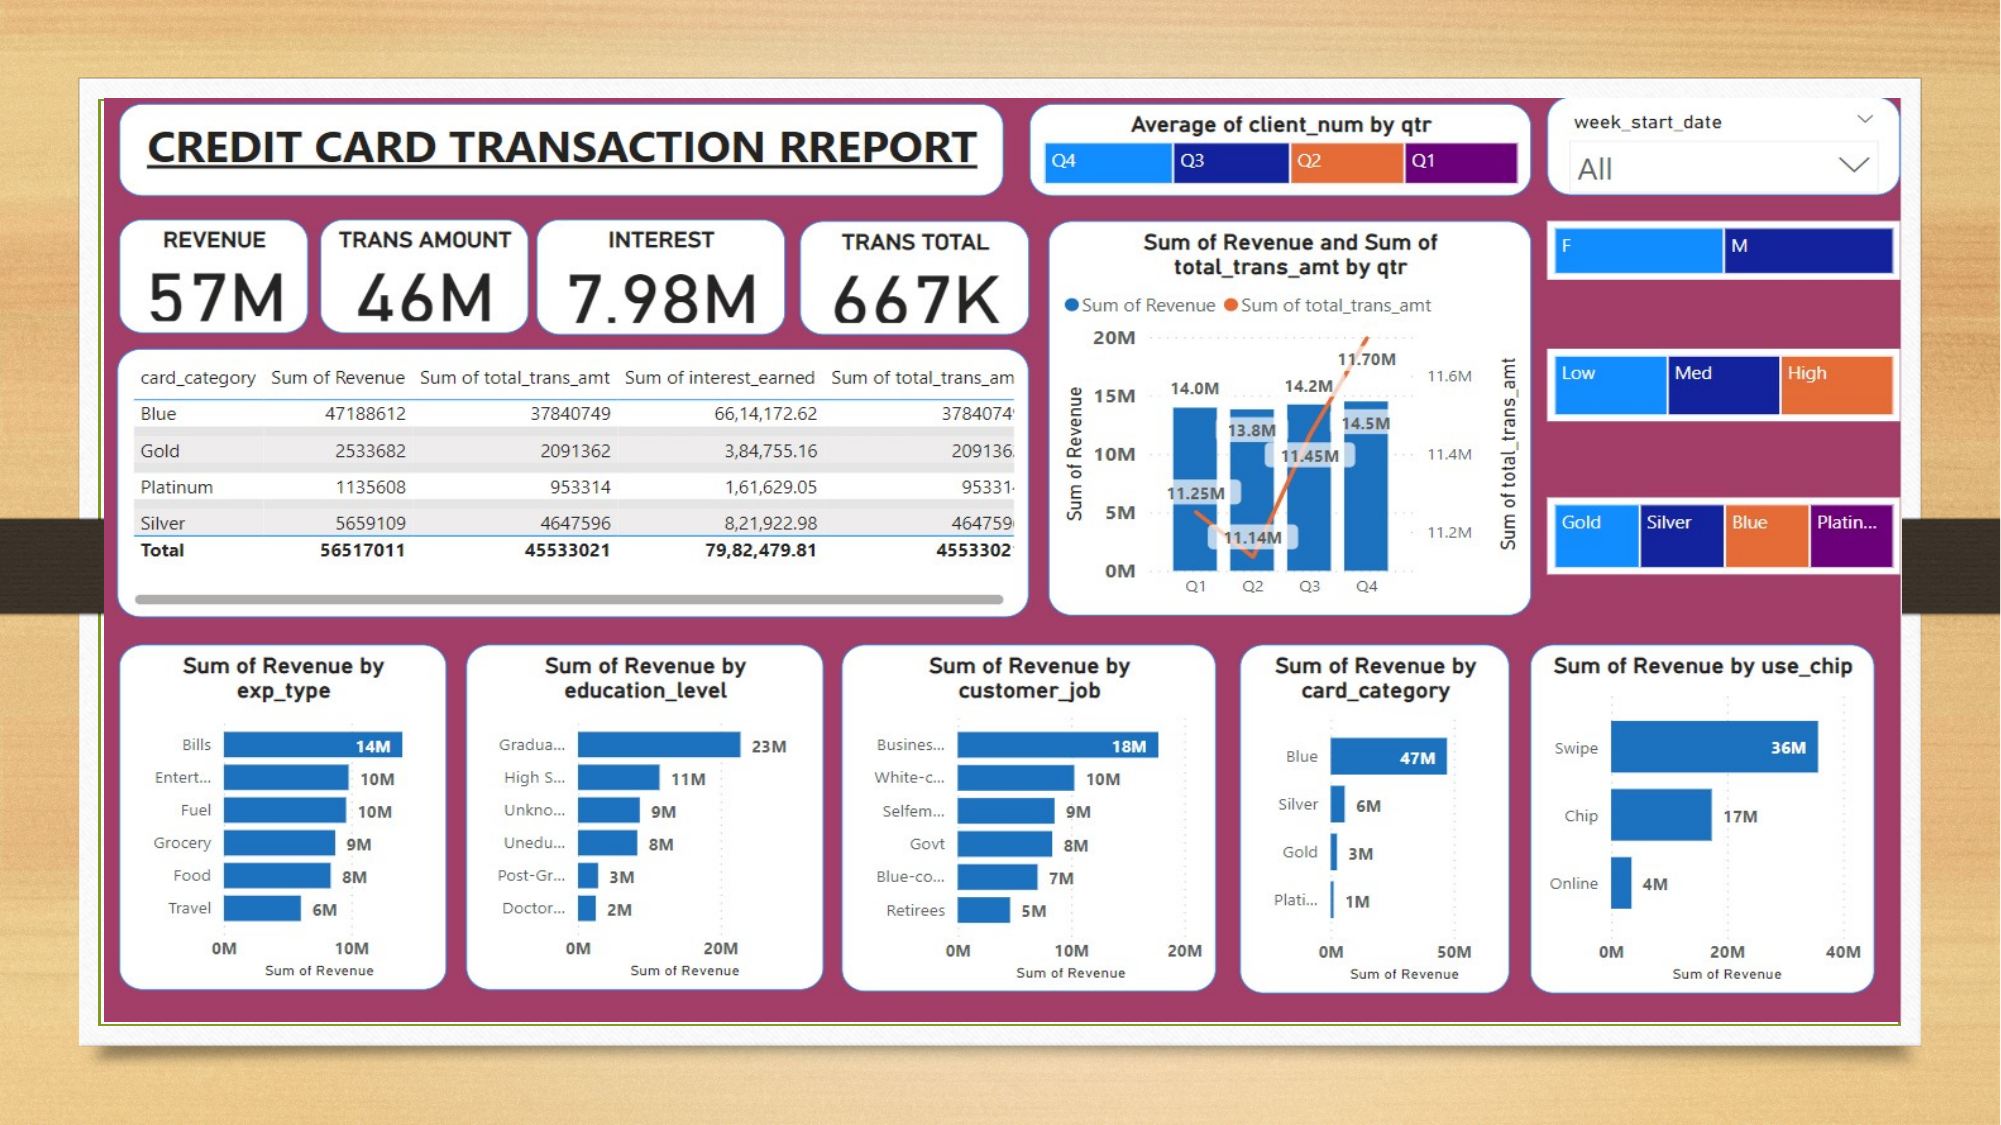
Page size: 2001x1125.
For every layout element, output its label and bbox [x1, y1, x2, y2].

picture [0, 0, 2001, 1125]
list [103, 98, 1902, 1022]
